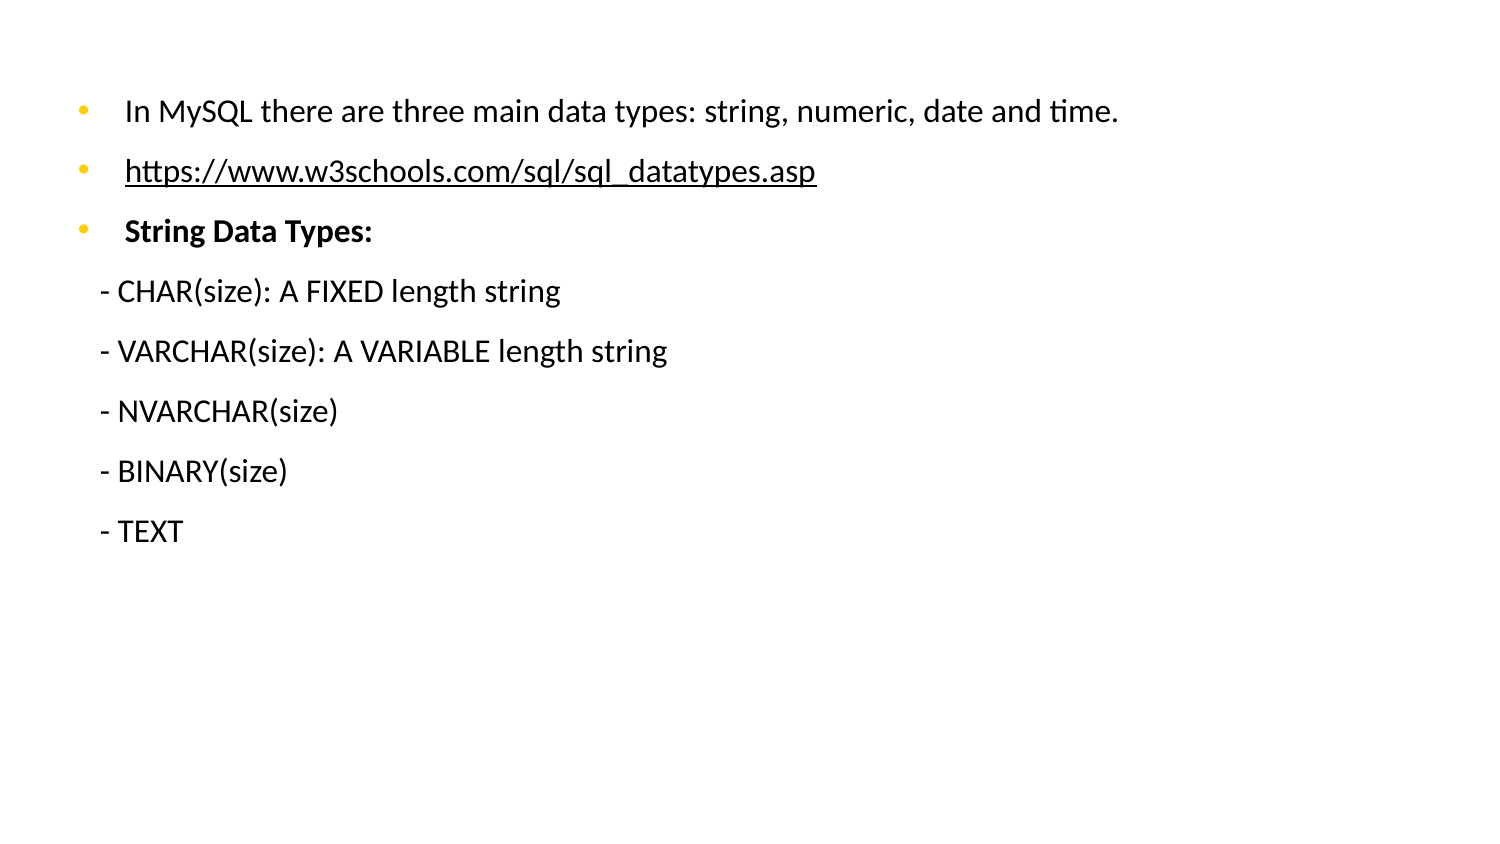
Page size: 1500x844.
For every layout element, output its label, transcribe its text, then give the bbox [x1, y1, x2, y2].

text_box In MySQL there are three main data types: string, numeric, date and time. https://www.w3schools.com/sql/sql_datatypes.asp String Data Types: - CHAR(size): A FIXED length string - VARCHAR(size): A VARIABLE length string - NVARCHAR(size) - BINARY(size) - TEXT [50, 54, 1424, 783]
